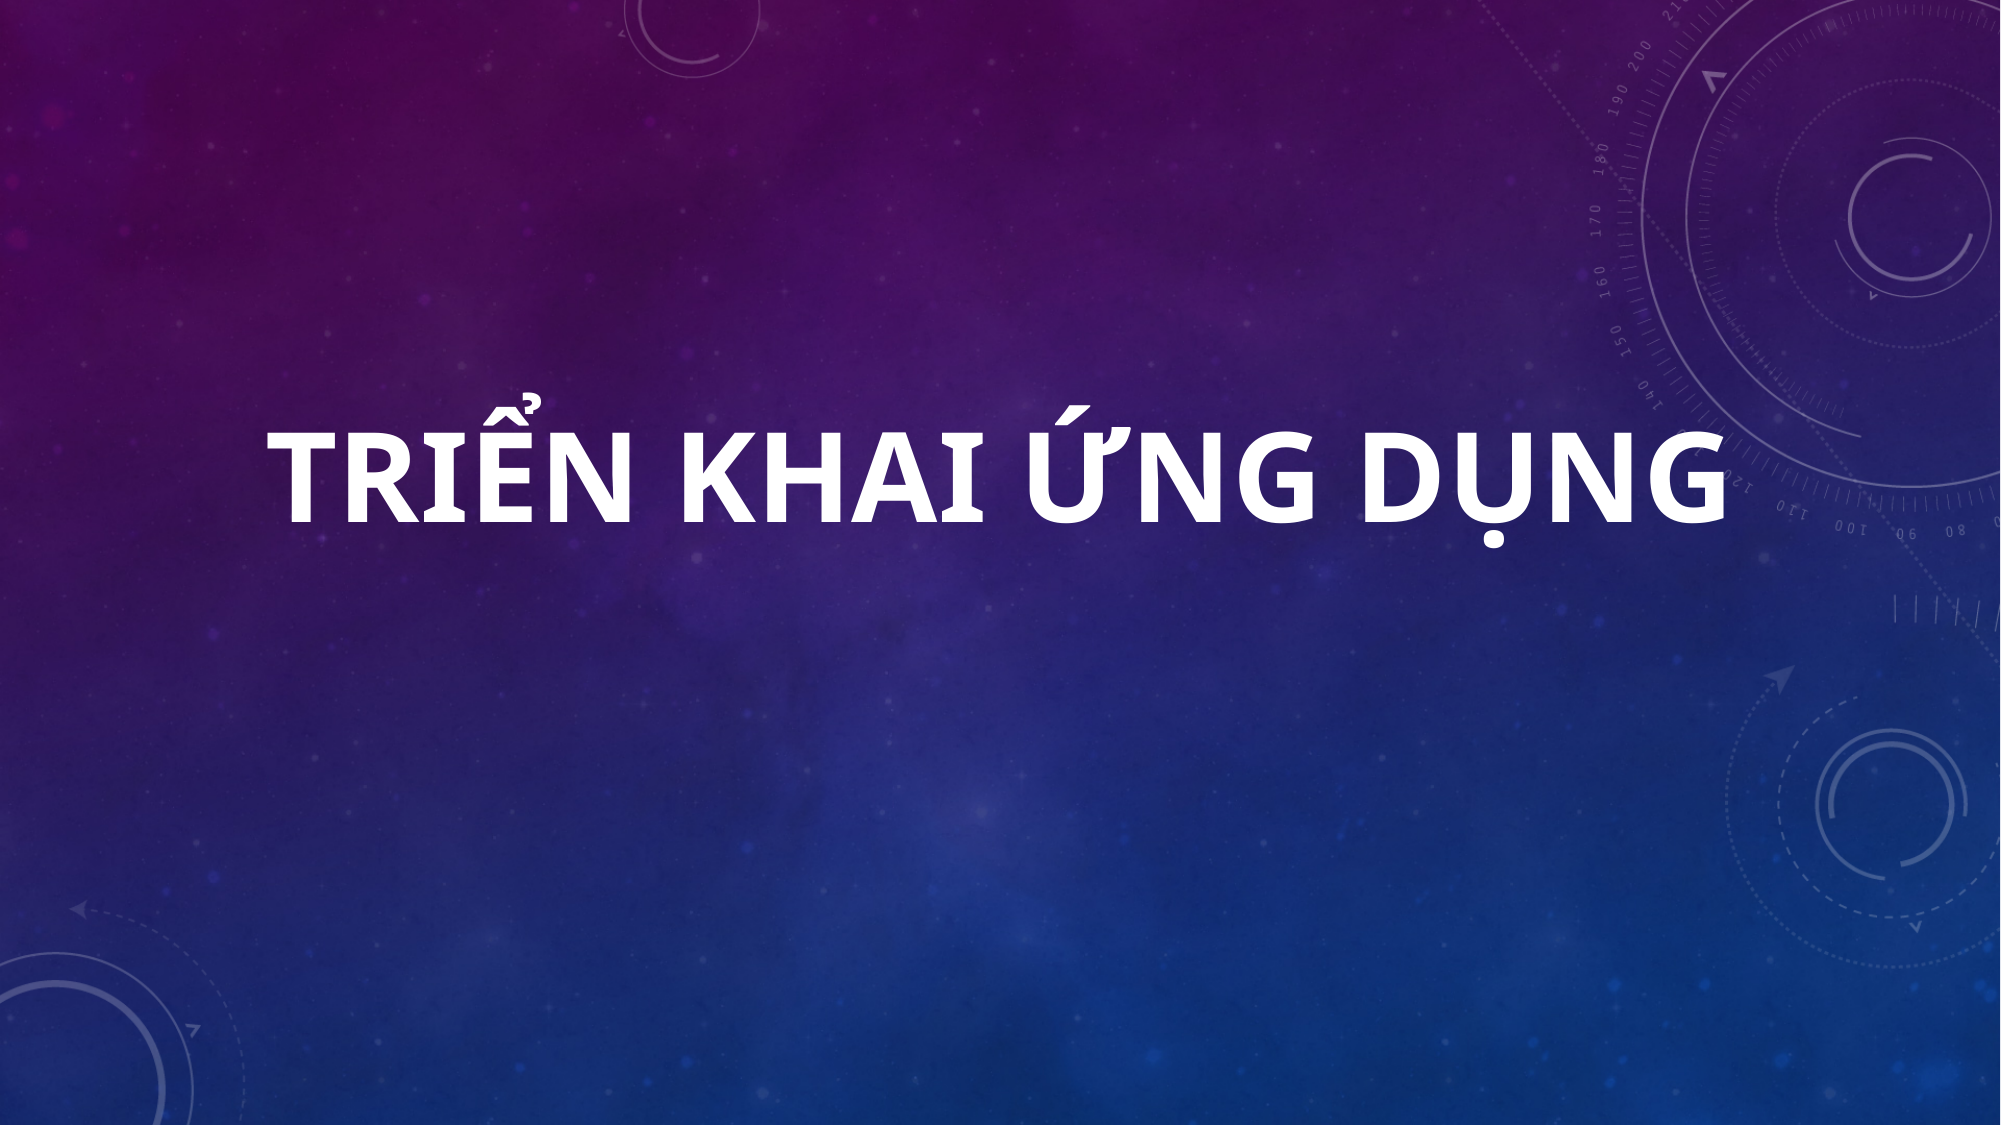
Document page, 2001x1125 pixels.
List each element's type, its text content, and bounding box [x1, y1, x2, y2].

picture [0, 0, 2001, 1125]
title TRIỂN KHAI ỨNG DỤNG [169, 382, 1831, 563]
